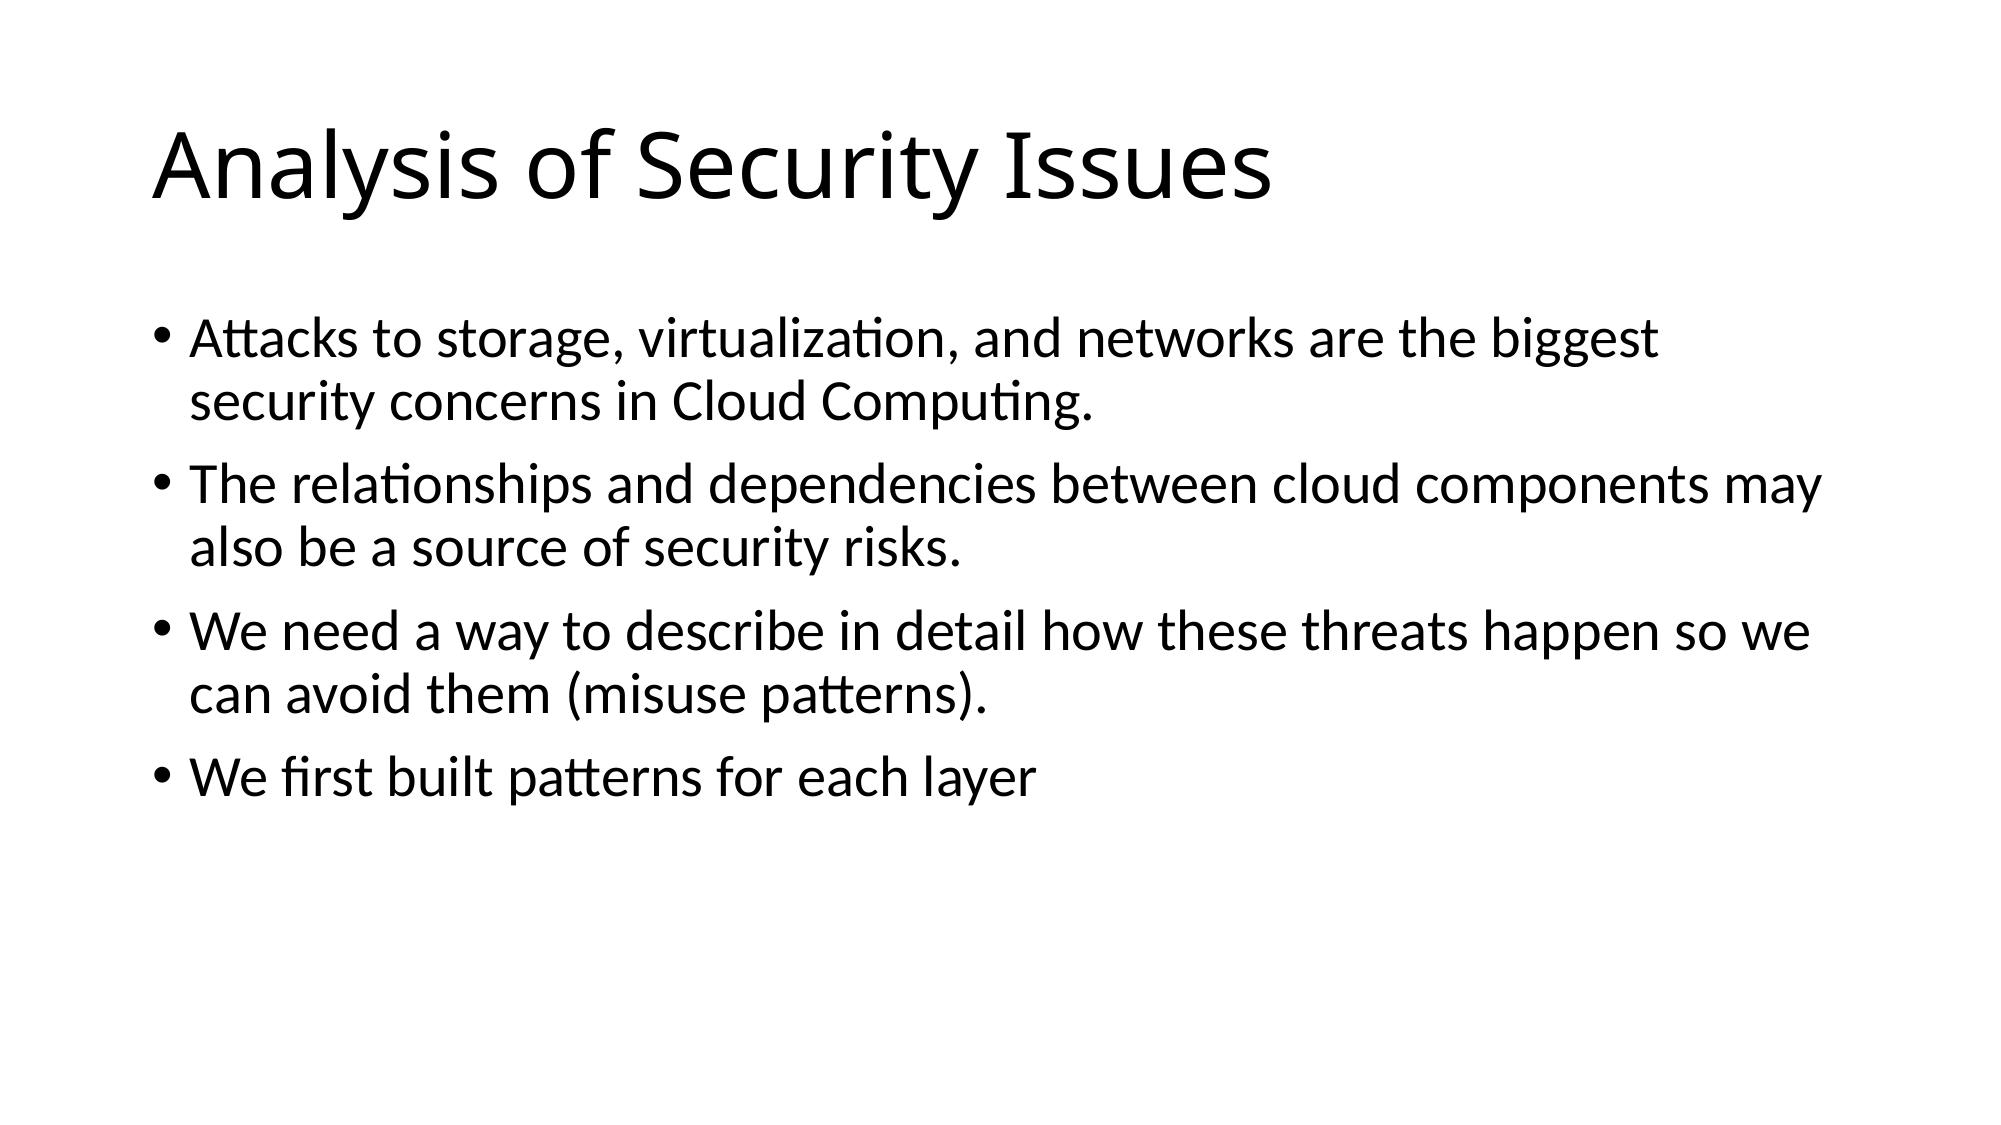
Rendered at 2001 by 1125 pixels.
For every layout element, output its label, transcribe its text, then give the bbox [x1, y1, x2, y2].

title Analysis of Security Issues [137, 59, 1863, 278]
list Attacks to storage, virtualization, and networks are the biggest security concerns in Cloud Computing. The relationships and dependencies between cloud components may also be a source of security risks. We need a way to describe in detail how these threats happen so we can avoid them (misuse patterns). We first built patterns for each layer [137, 299, 1863, 1014]
